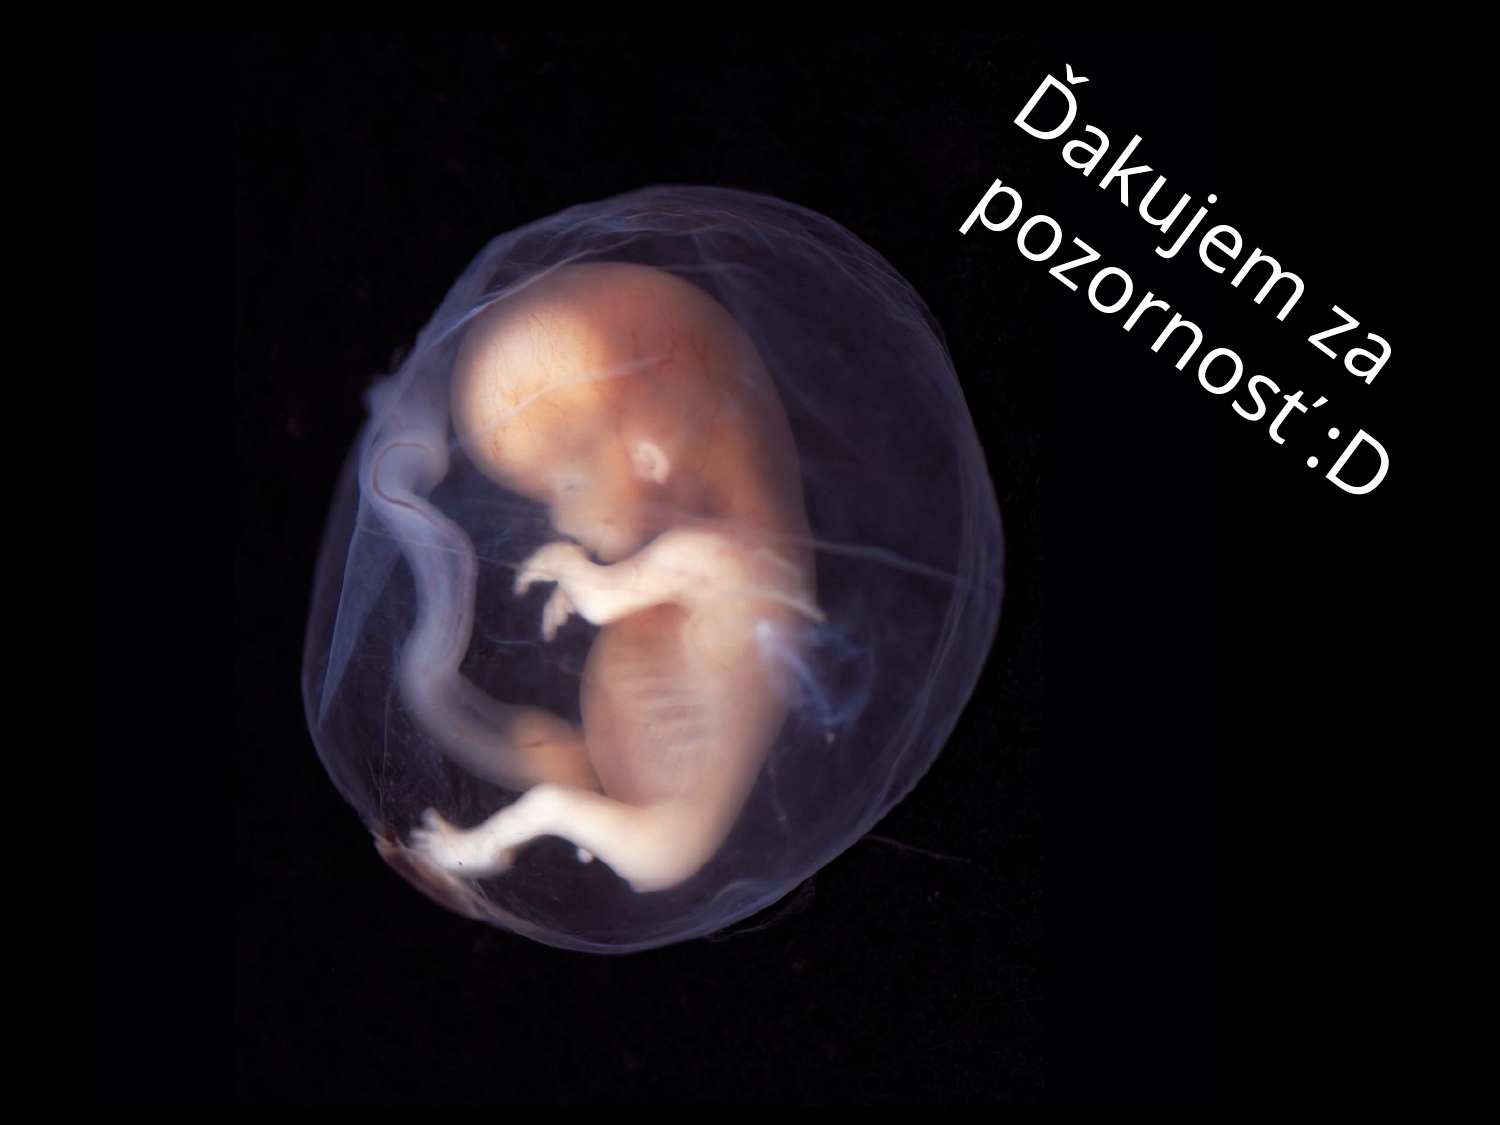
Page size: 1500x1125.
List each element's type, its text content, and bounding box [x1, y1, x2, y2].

picture [88, 30, 1223, 1108]
text_box Ďakujem za pozornosť :D [1227, 167, 1494, 618]
